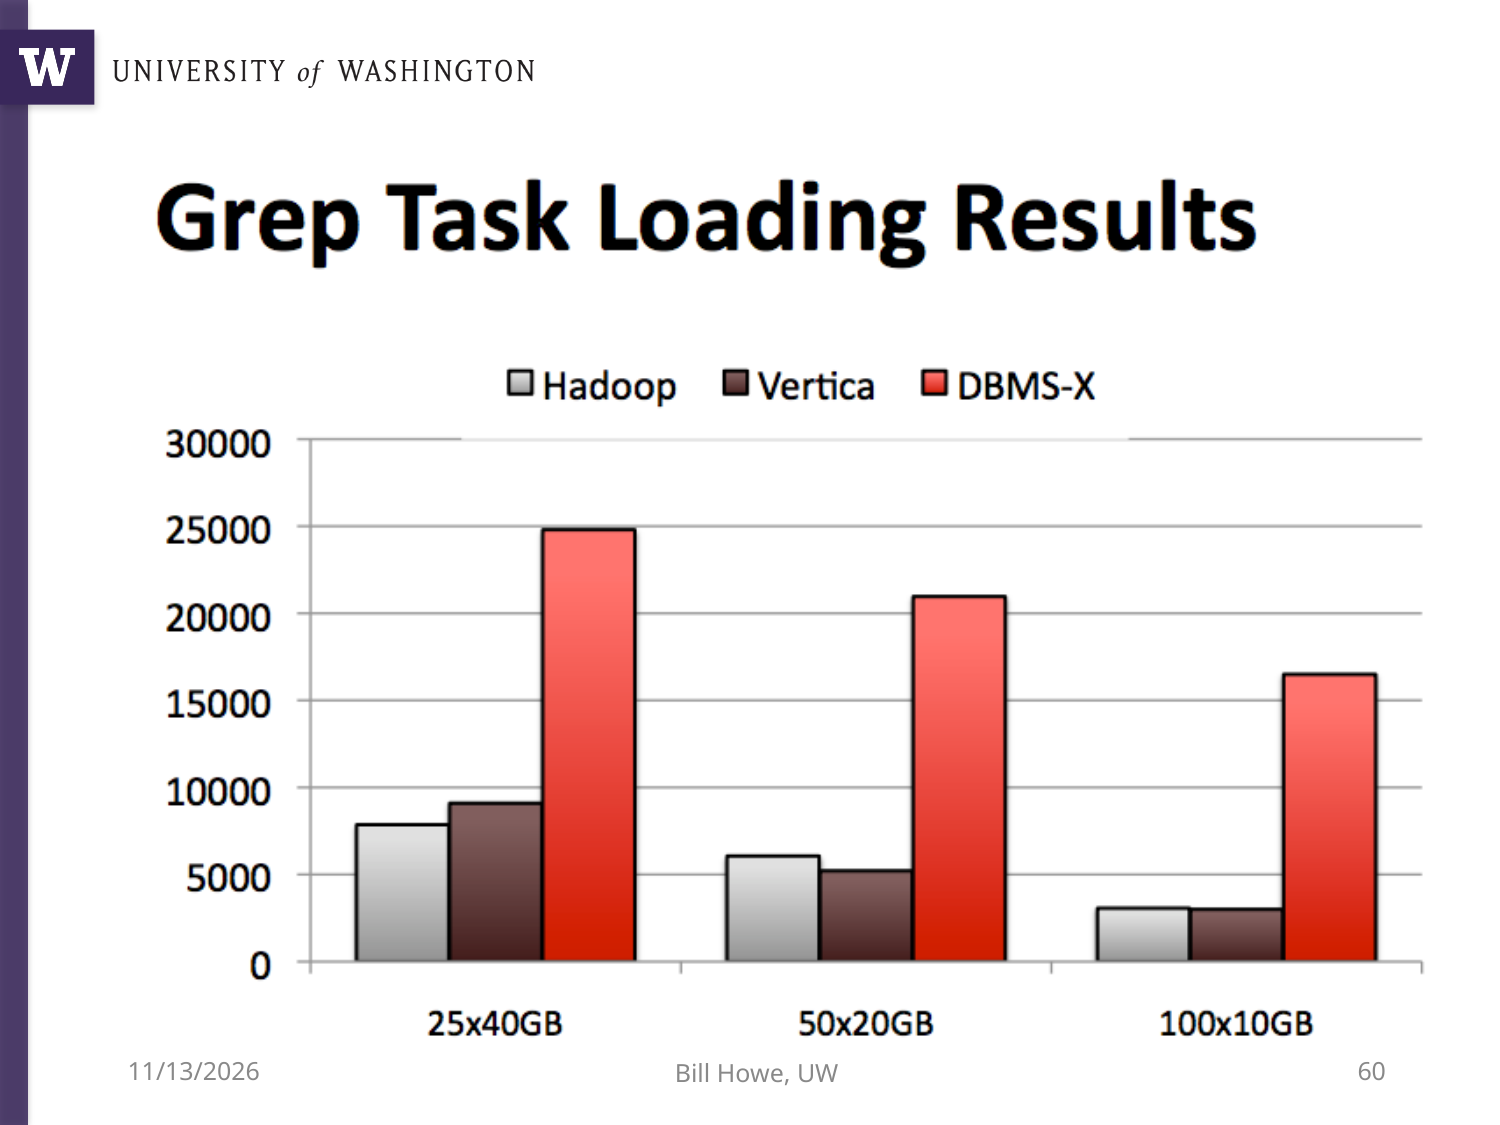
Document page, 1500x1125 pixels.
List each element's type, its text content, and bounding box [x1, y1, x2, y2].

picture [112, 59, 534, 88]
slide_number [112, 1064, 463, 1103]
picture [88, 124, 1500, 1057]
slide_number 60 [1051, 1064, 1402, 1103]
footer Bill Howe, UW [519, 1064, 995, 1103]
picture [19, 48, 75, 86]
